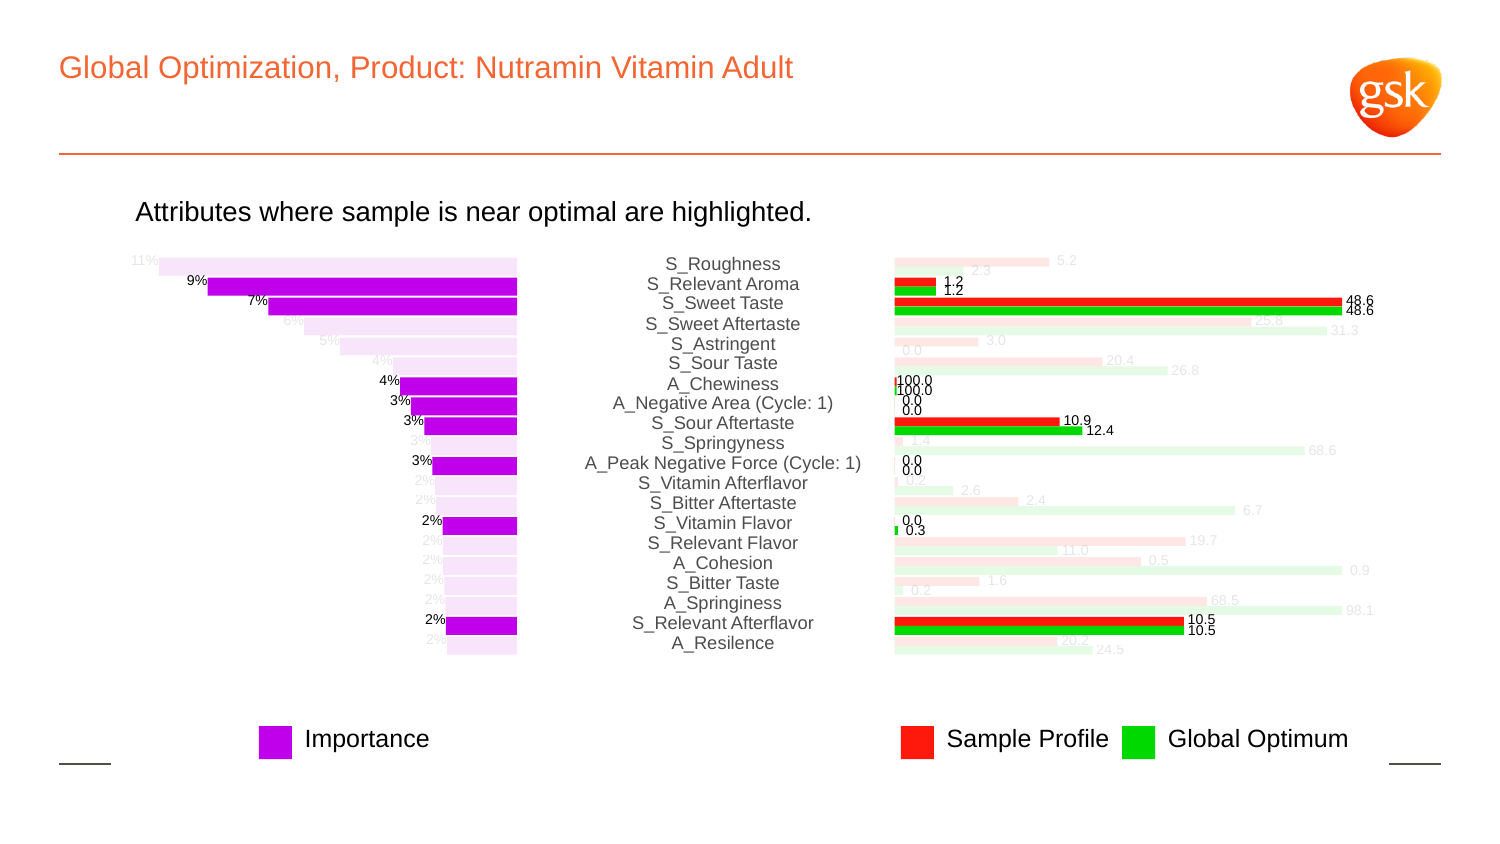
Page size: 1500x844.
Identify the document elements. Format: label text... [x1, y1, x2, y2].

title Global Optimization, Product: Nutramin Vitamin Adult [58, 47, 1302, 86]
picture [1333, 38, 1457, 157]
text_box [112, 194, 1388, 796]
